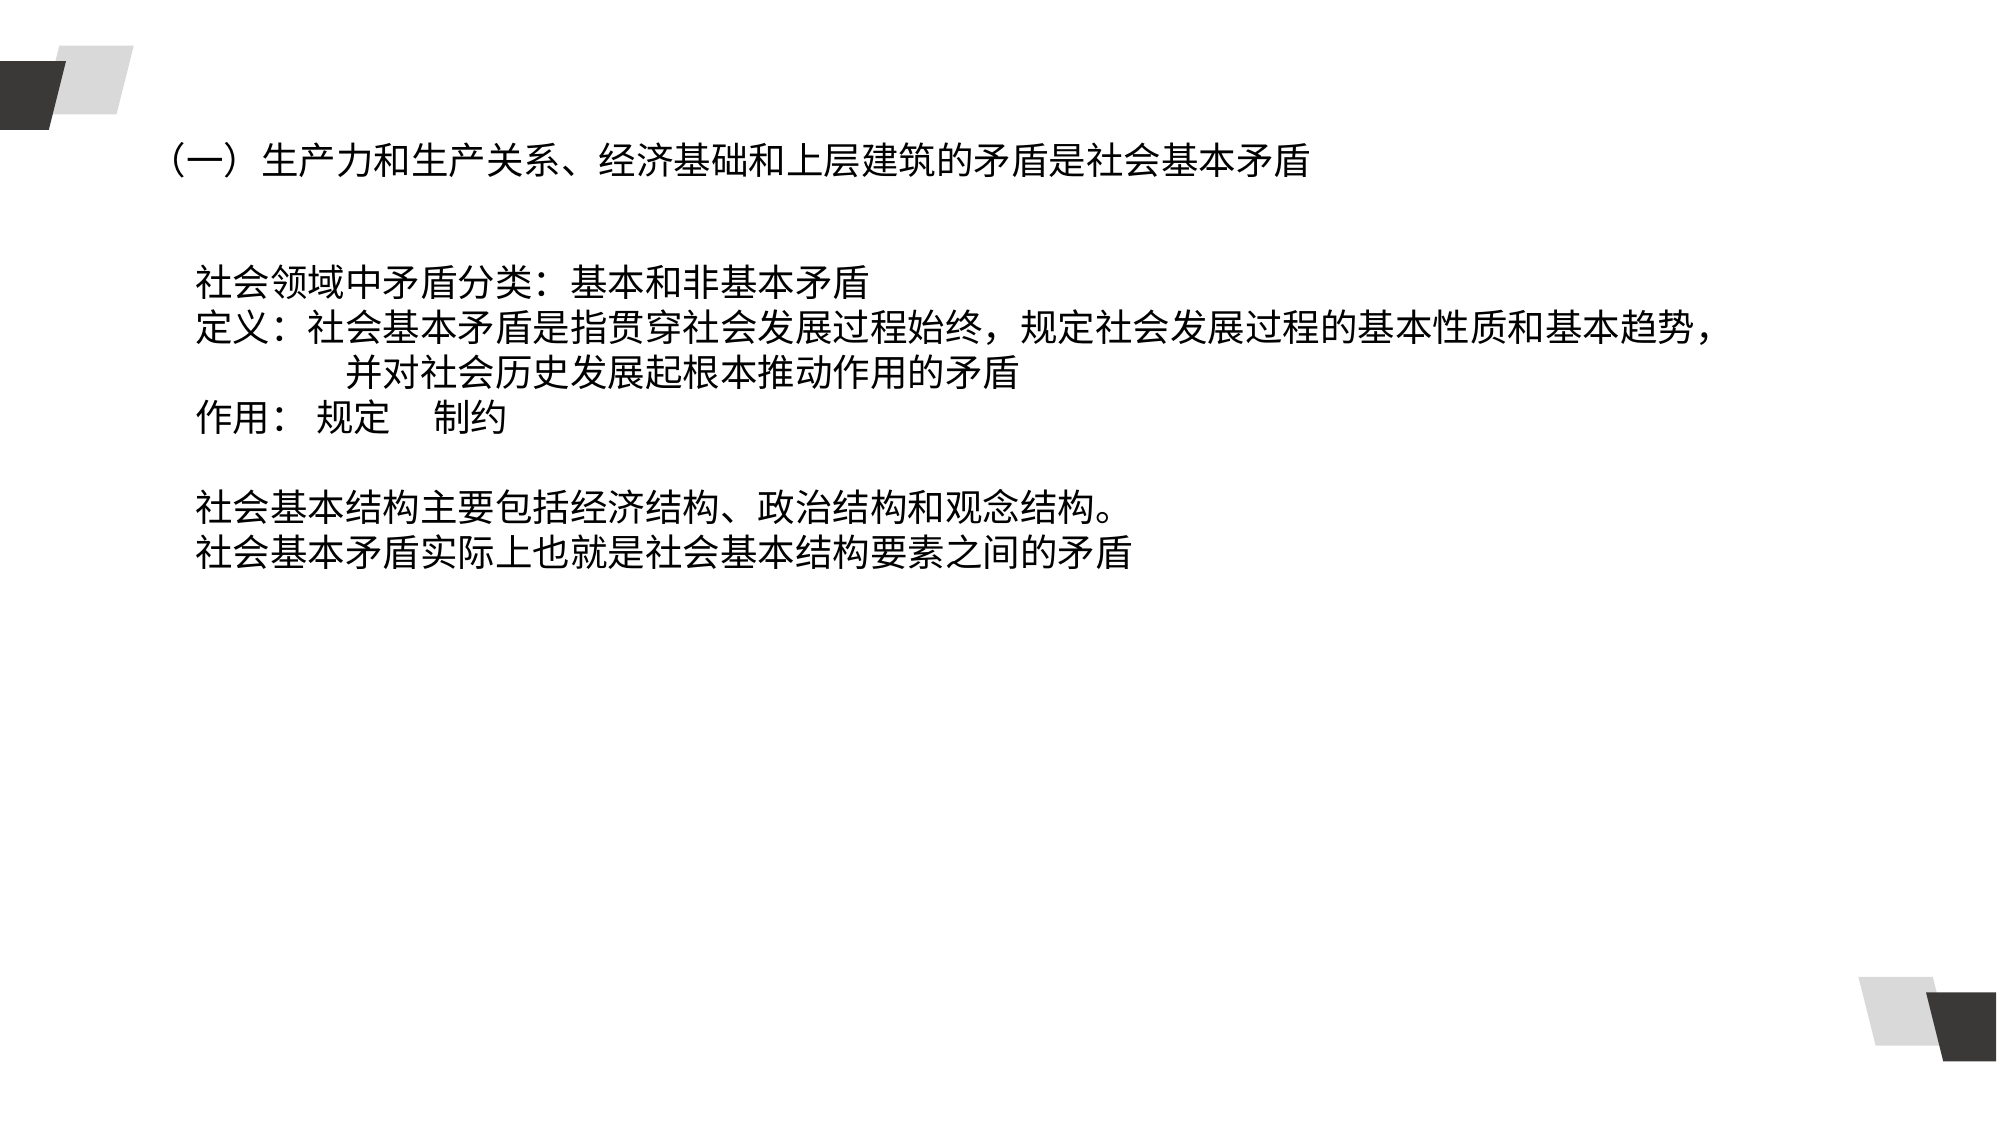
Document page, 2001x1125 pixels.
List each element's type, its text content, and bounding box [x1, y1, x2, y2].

text_box （一）生产力和生产关系、经济基础和上层建筑的矛盾是社会基本矛盾 [133, 129, 1434, 235]
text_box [0, 45, 134, 130]
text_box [1858, 976, 1997, 1062]
text_box 社会领域中矛盾分类：基本和非基本矛盾 定义：社会基本矛盾是指贯穿社会发展过程始终，规定社会发展过程的基本性质和基本趋势， 并对社会历史发展起根本推动作用的矛盾 作用： 规定 制约 社会基本结构主要包括经济结构、政治结构和观念结构。 社会基本矛盾实际上也就是社会基本结构要素之间的矛盾 [180, 251, 1754, 582]
